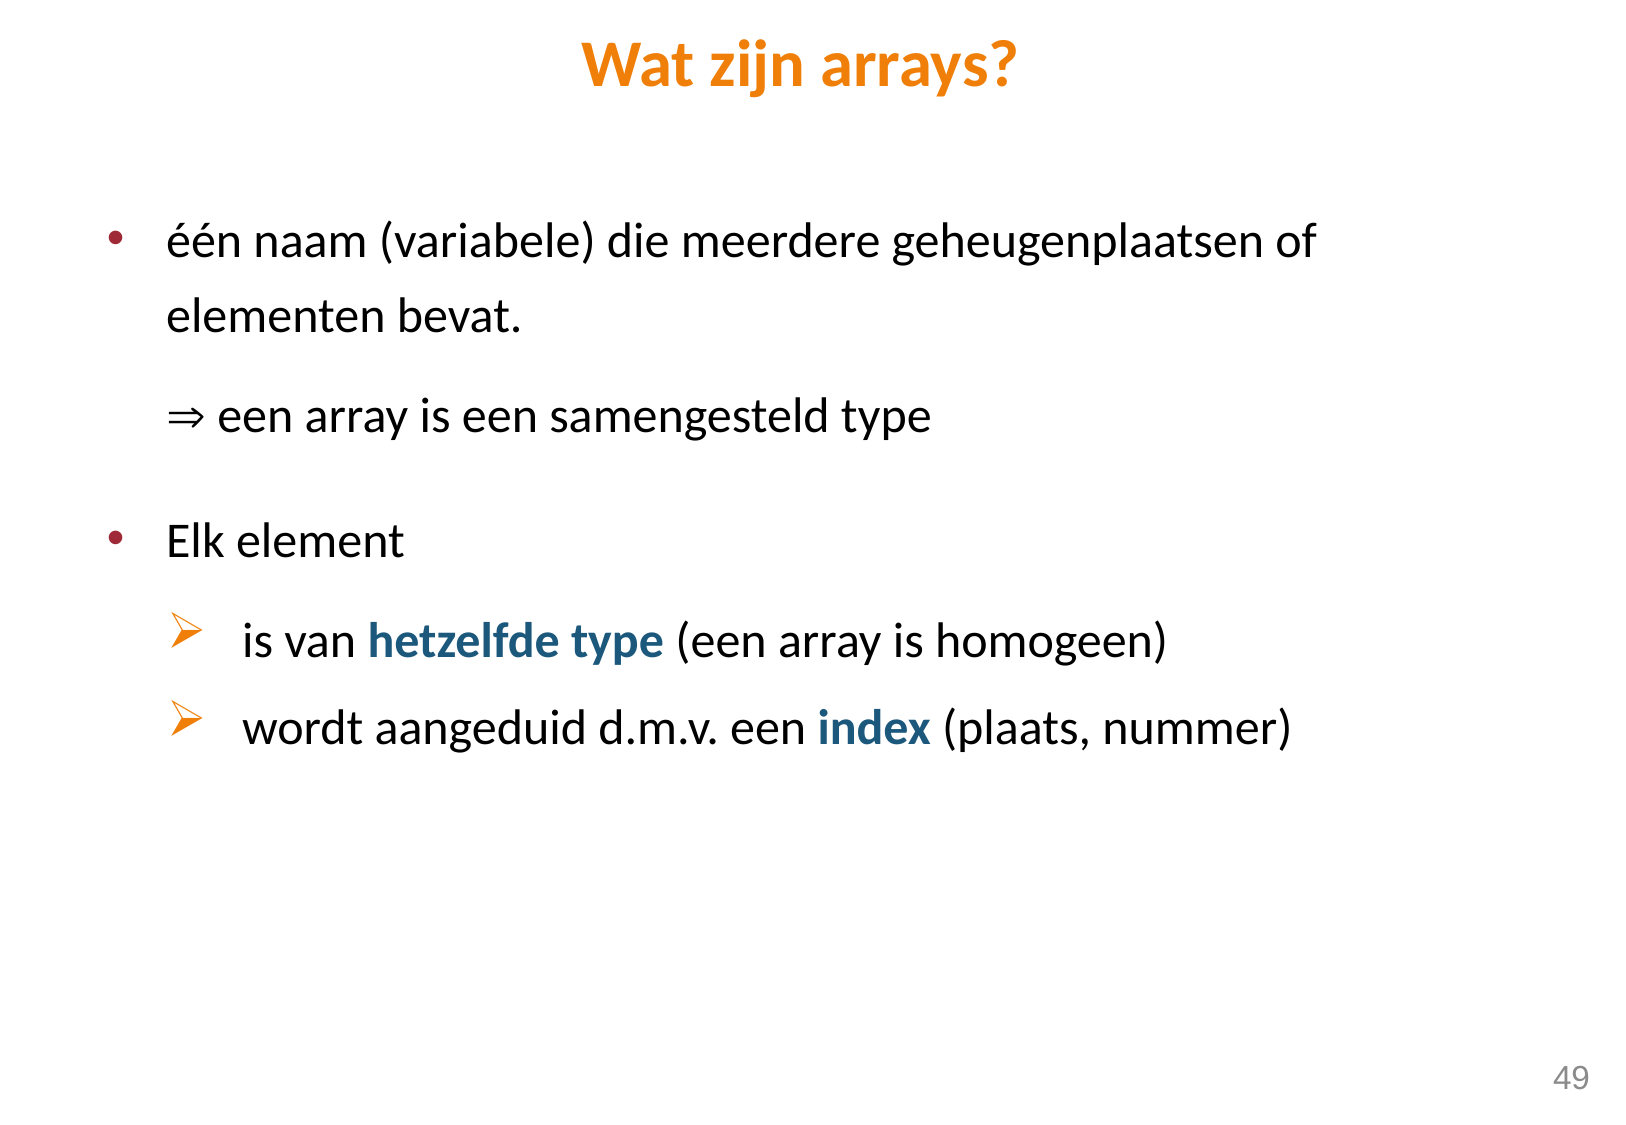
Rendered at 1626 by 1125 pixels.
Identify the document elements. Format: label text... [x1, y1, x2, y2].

slide_number 49 [1225, 1046, 1606, 1107]
title Wat zijn arrays? [44, 0, 1557, 120]
list één naam (variabele) die meerdere geheugenplaatsen of elementen bevat.  een array is een samengesteld type Elk element is van hetzelfde type (een array is homogeen) wordt aangeduid d.m.v. een index (plaats, nummer) [91, 184, 1522, 935]
